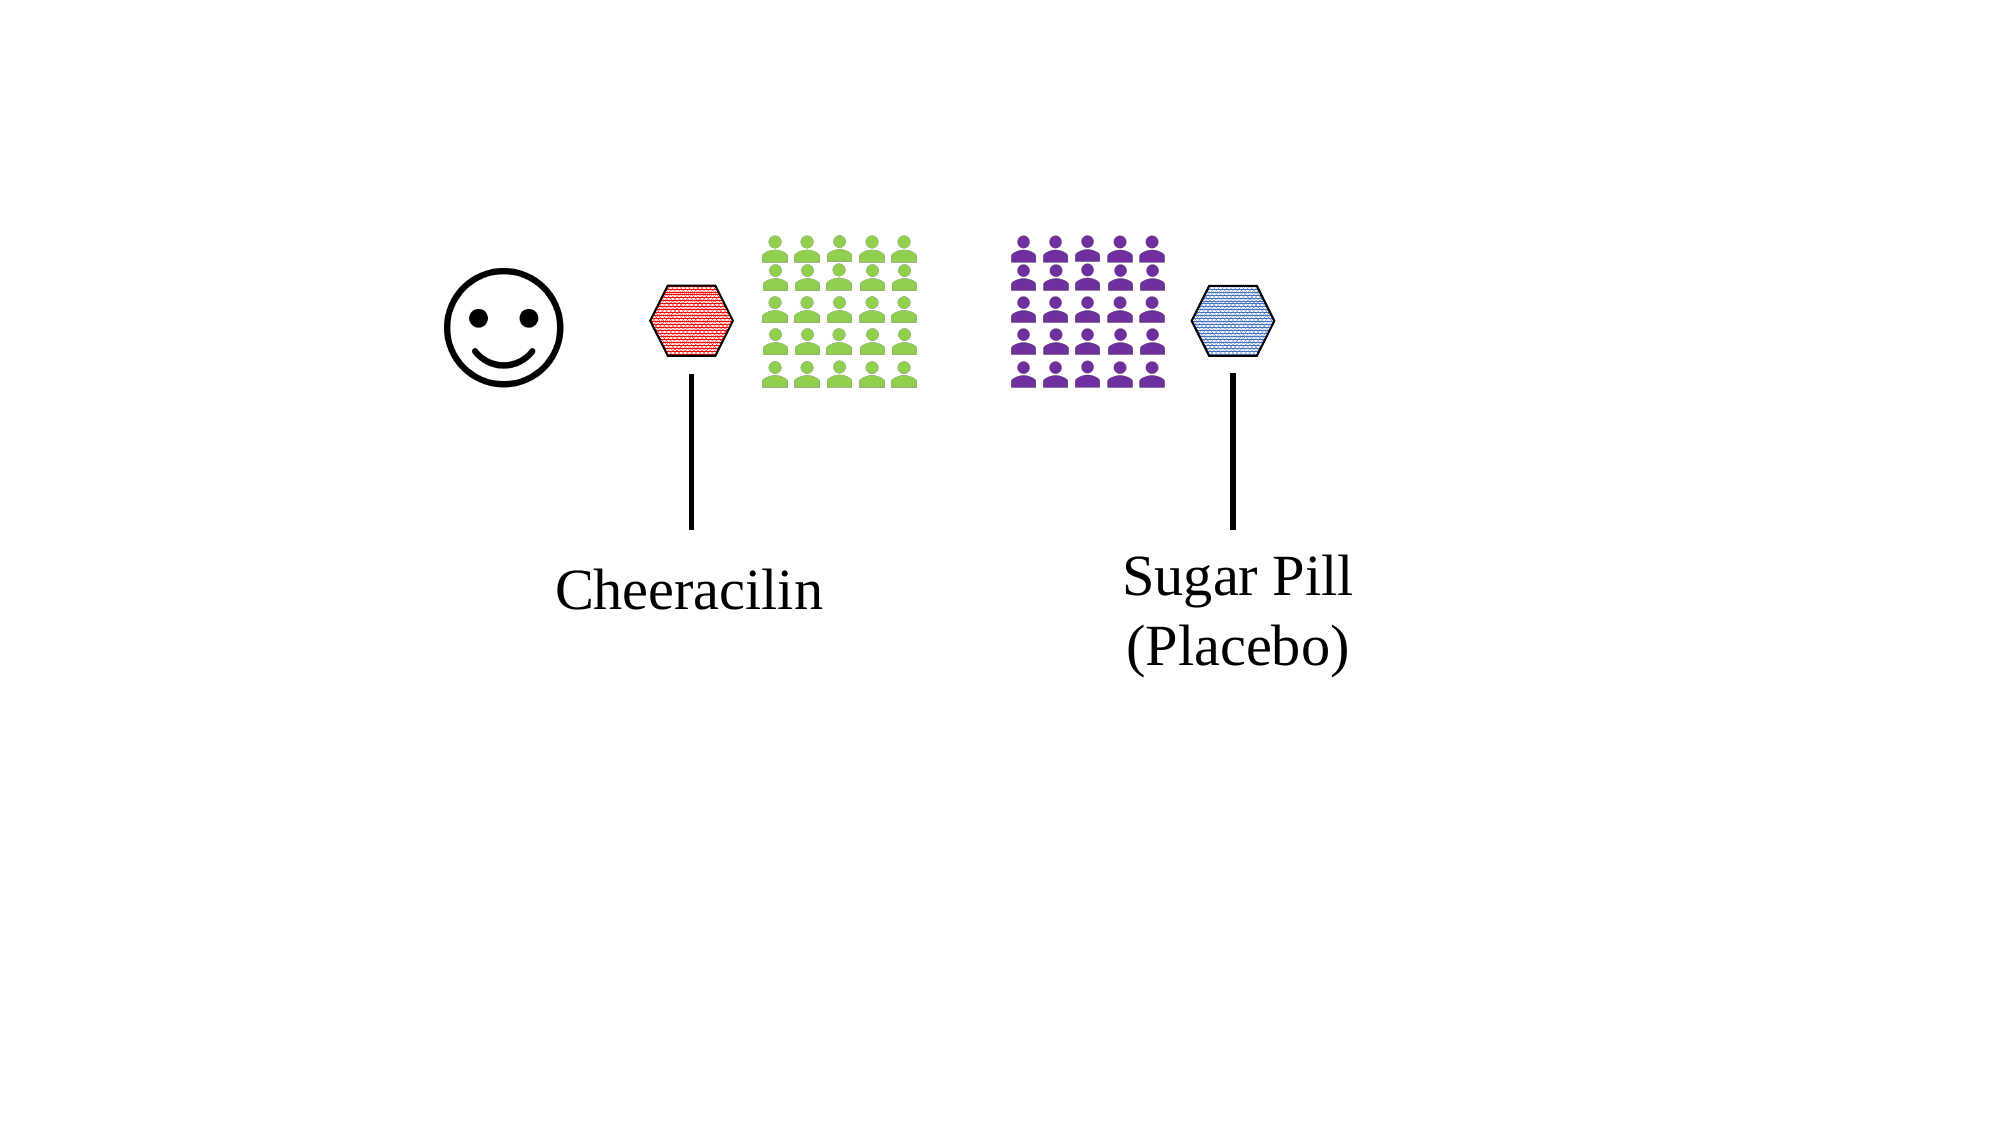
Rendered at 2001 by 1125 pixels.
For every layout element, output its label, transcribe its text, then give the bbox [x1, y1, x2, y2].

picture [1004, 230, 1171, 393]
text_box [540, 230, 923, 631]
text_box Sugar Pill (Placebo) [1105, 529, 1371, 685]
picture [428, 252, 579, 403]
text_box [1190, 284, 1276, 357]
